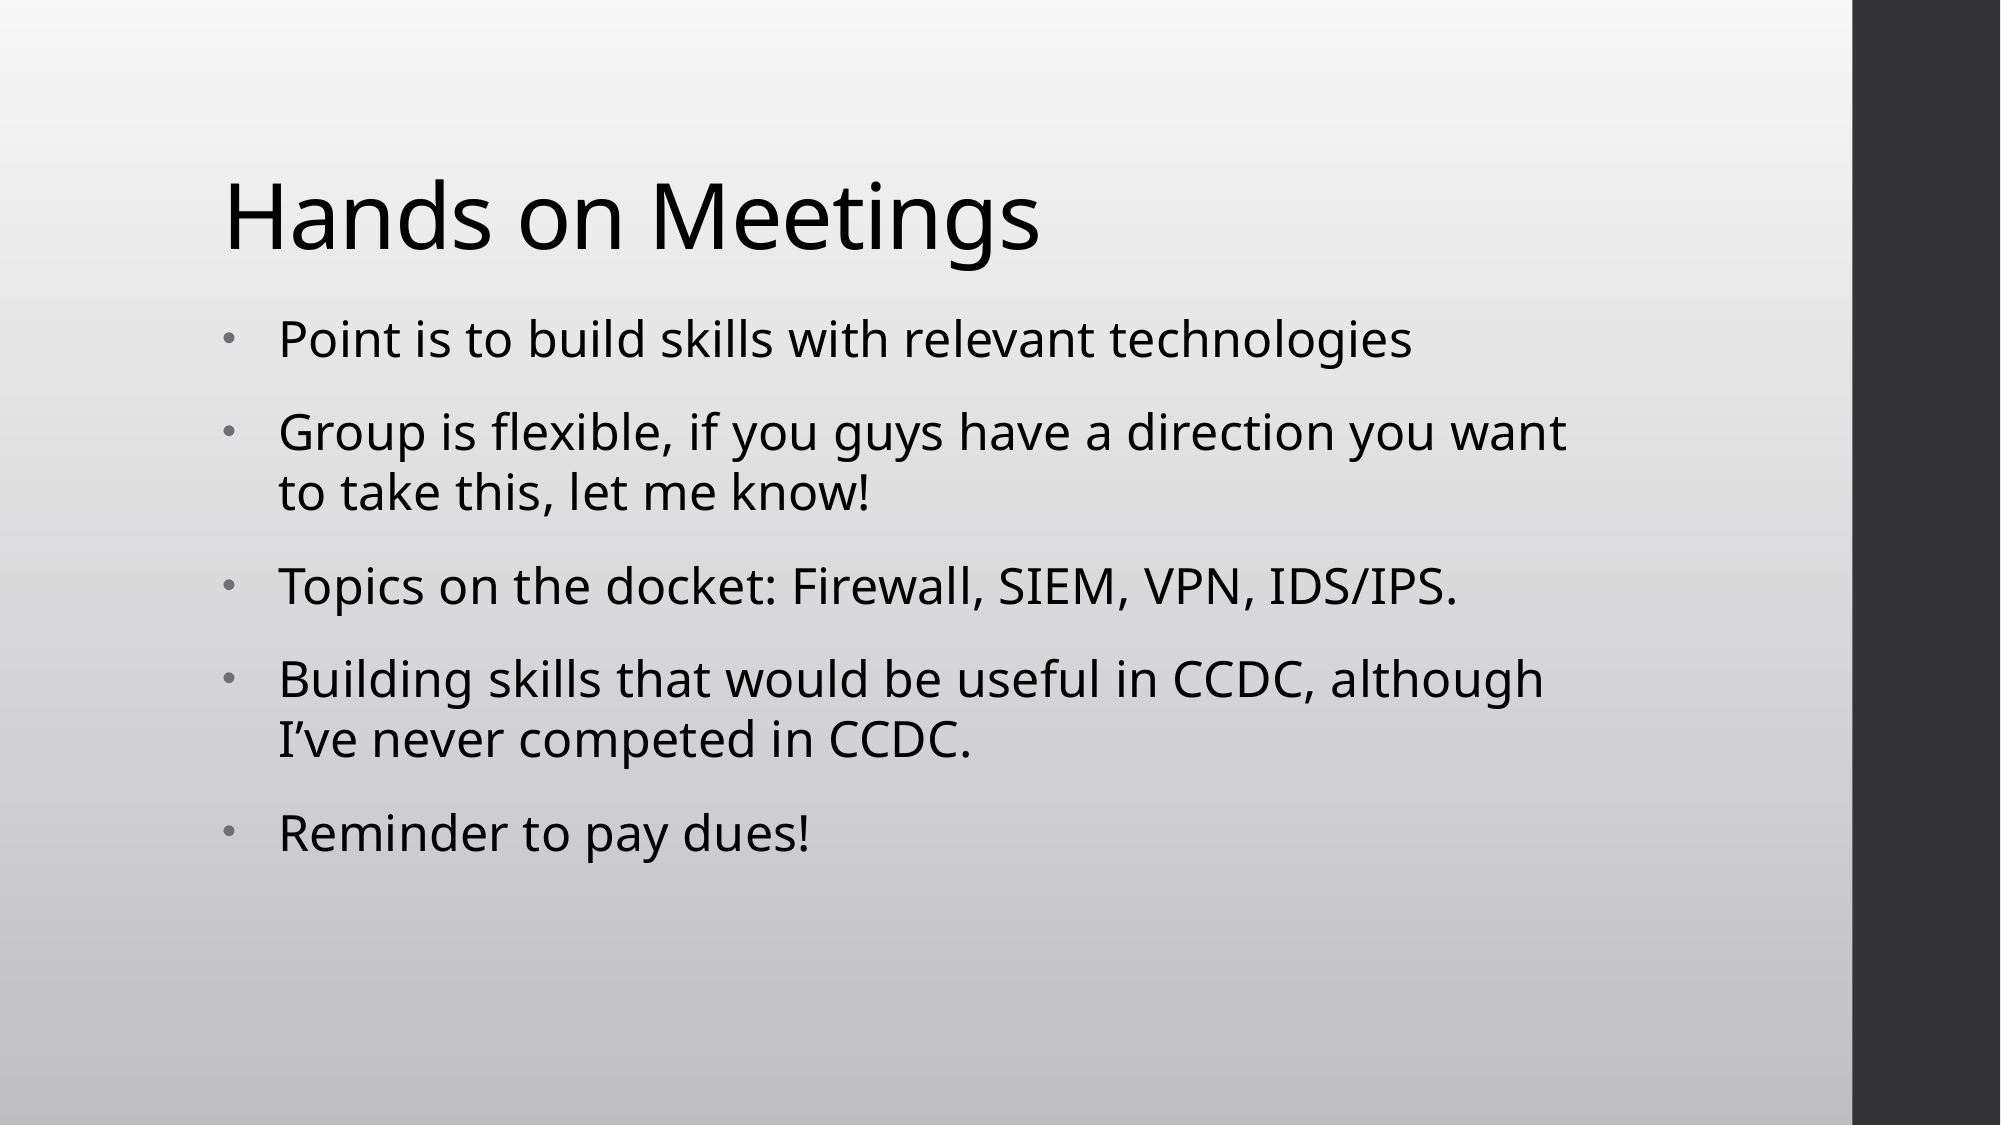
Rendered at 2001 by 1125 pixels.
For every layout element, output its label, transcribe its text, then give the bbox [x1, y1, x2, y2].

list Point is to build skills with relevant technologies Group is flexible, if you guys have a direction you want to take this, let me know! Topics on the docket: Firewall, SIEM, VPN, IDS/IPS. Building skills that would be useful in CCDC, although I’ve never competed in CCDC. Reminder to pay dues! [206, 299, 1617, 1014]
title Hands on Meetings [206, 60, 1797, 278]
